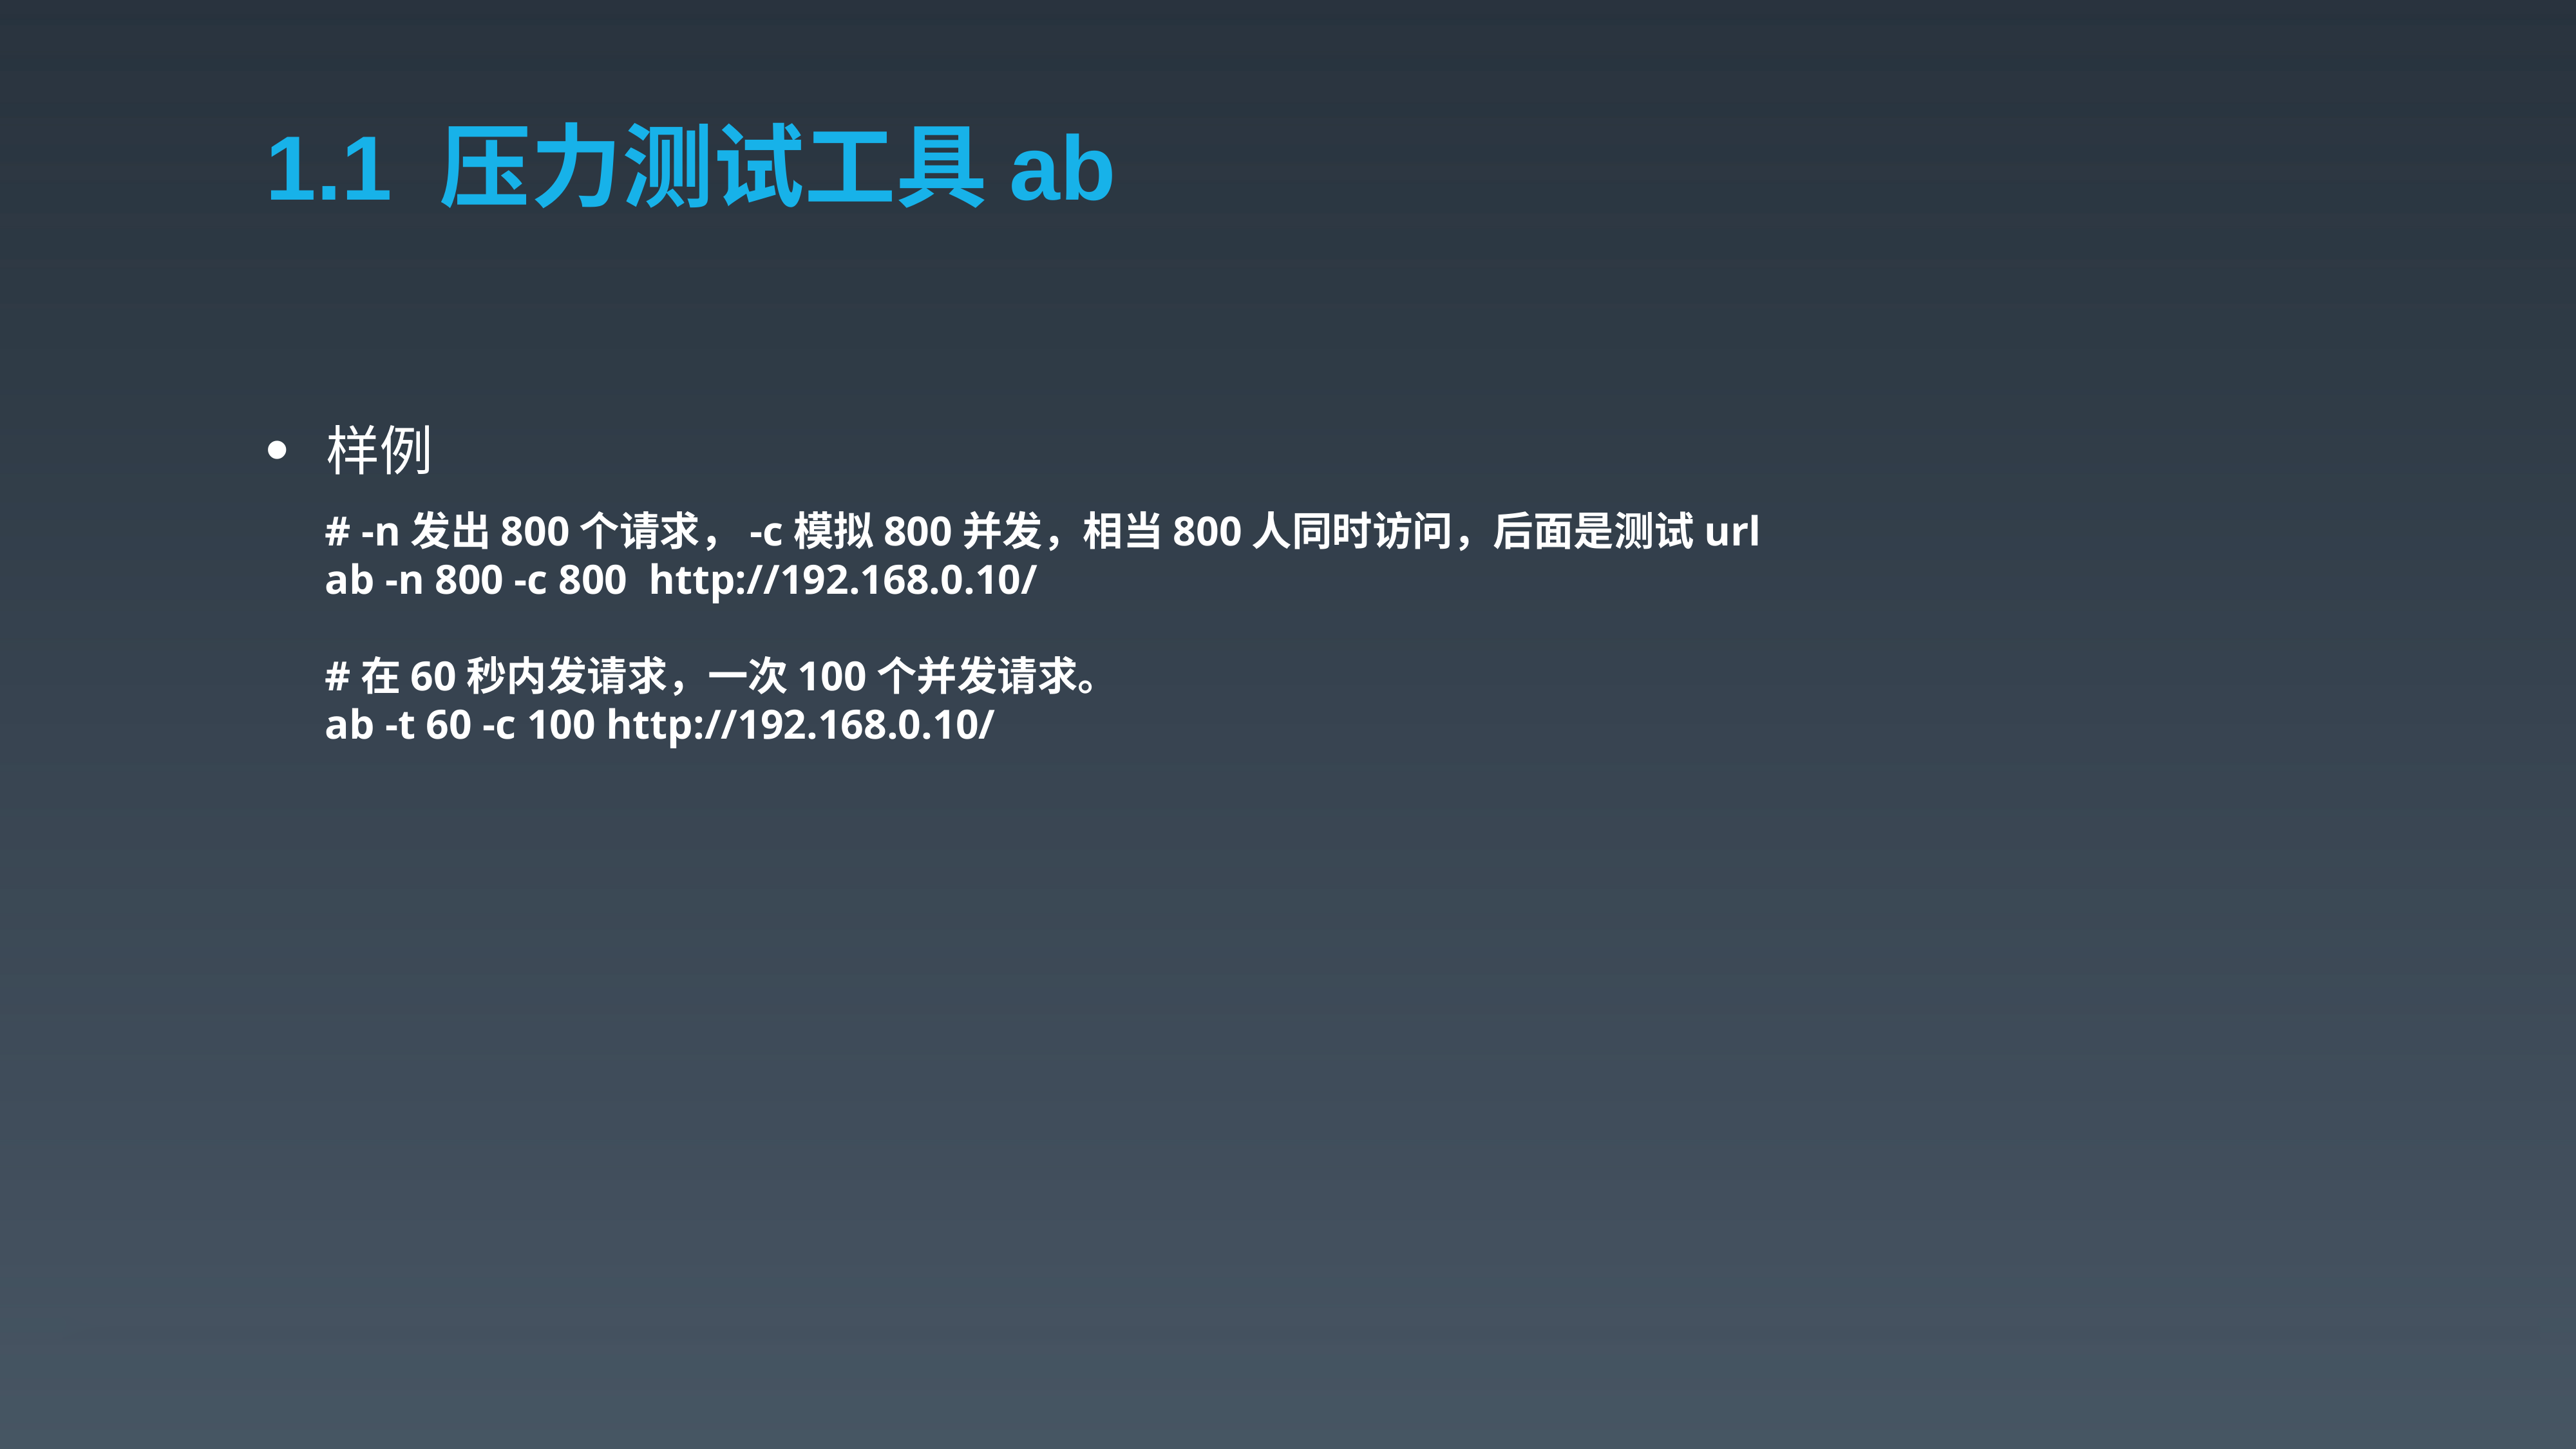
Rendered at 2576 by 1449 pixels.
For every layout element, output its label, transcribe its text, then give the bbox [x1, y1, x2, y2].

text_box 样例 [260, 412, 2316, 487]
title 1.1 压力测试工具ab [260, 103, 2316, 243]
text_box # -n发出800个请求，-c模拟800并发，相当800人同时访问，后面是测试url ab -n 800 -c 800 http://192.168.0.10/ #在60秒内发请求，一次100个并发请求。 ab -t 60 -c 100 http://192.168.0.10/ [315, 500, 1858, 752]
picture [0, 0, 2576, 1449]
